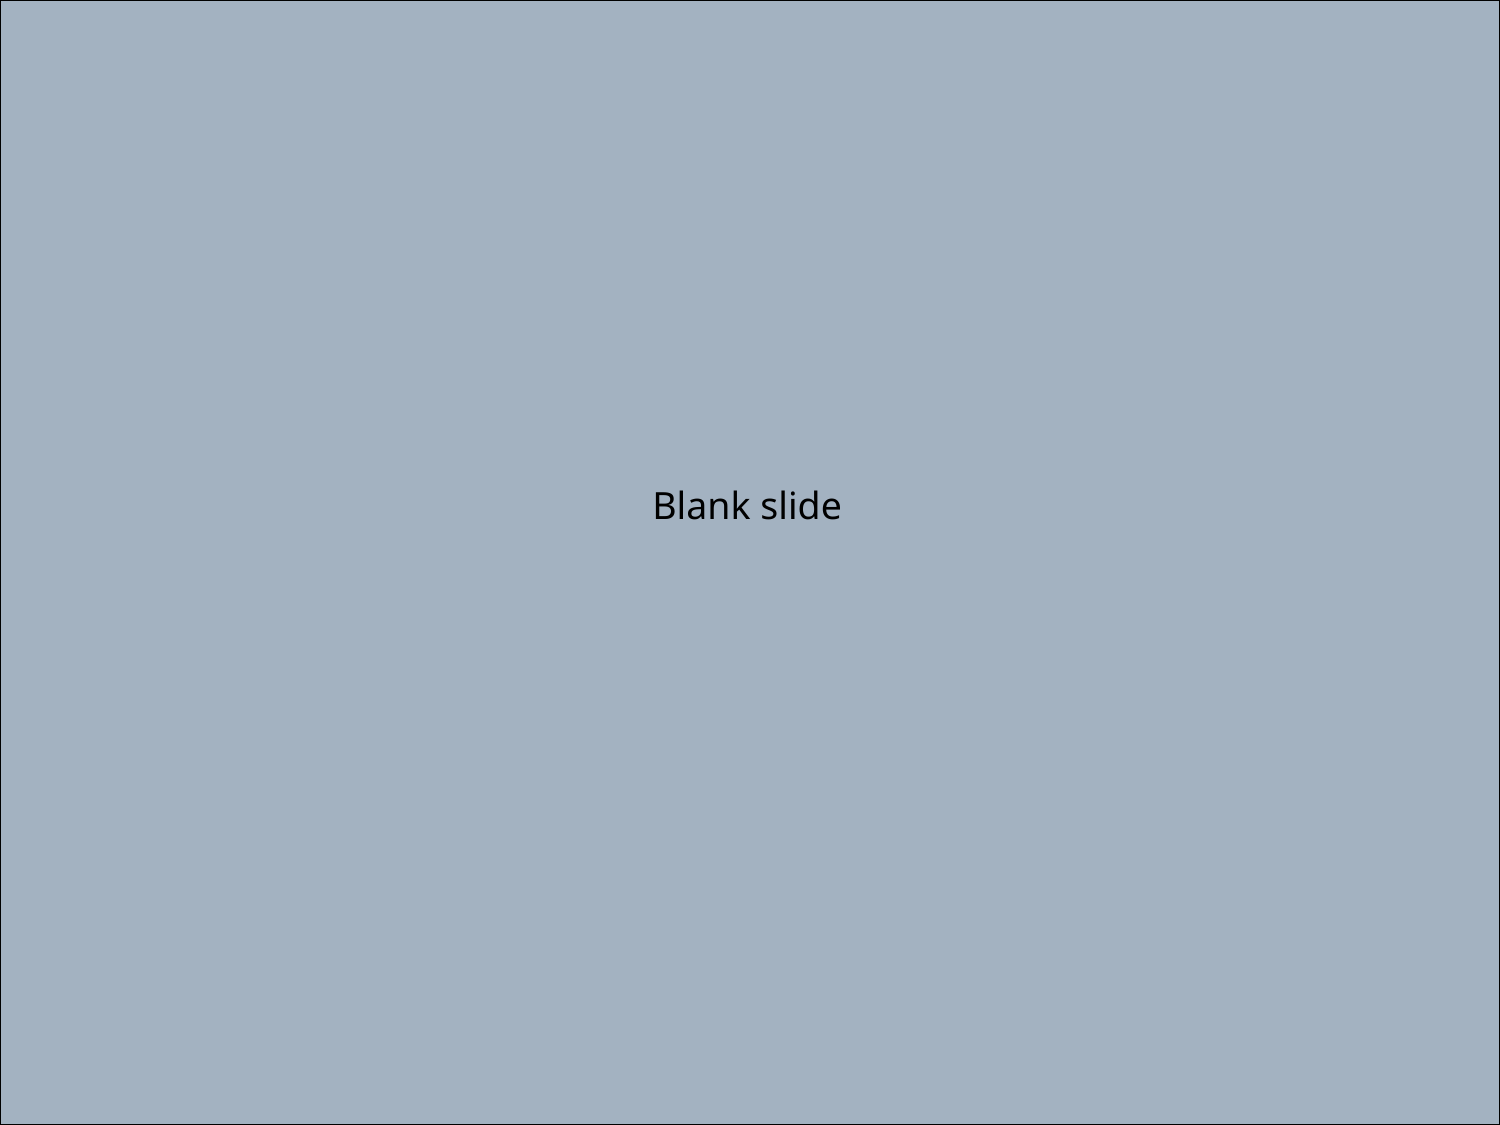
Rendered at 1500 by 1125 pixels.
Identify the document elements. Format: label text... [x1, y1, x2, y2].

text_box Blank slide [637, 474, 863, 535]
text_box [0, 0, 1500, 1125]
